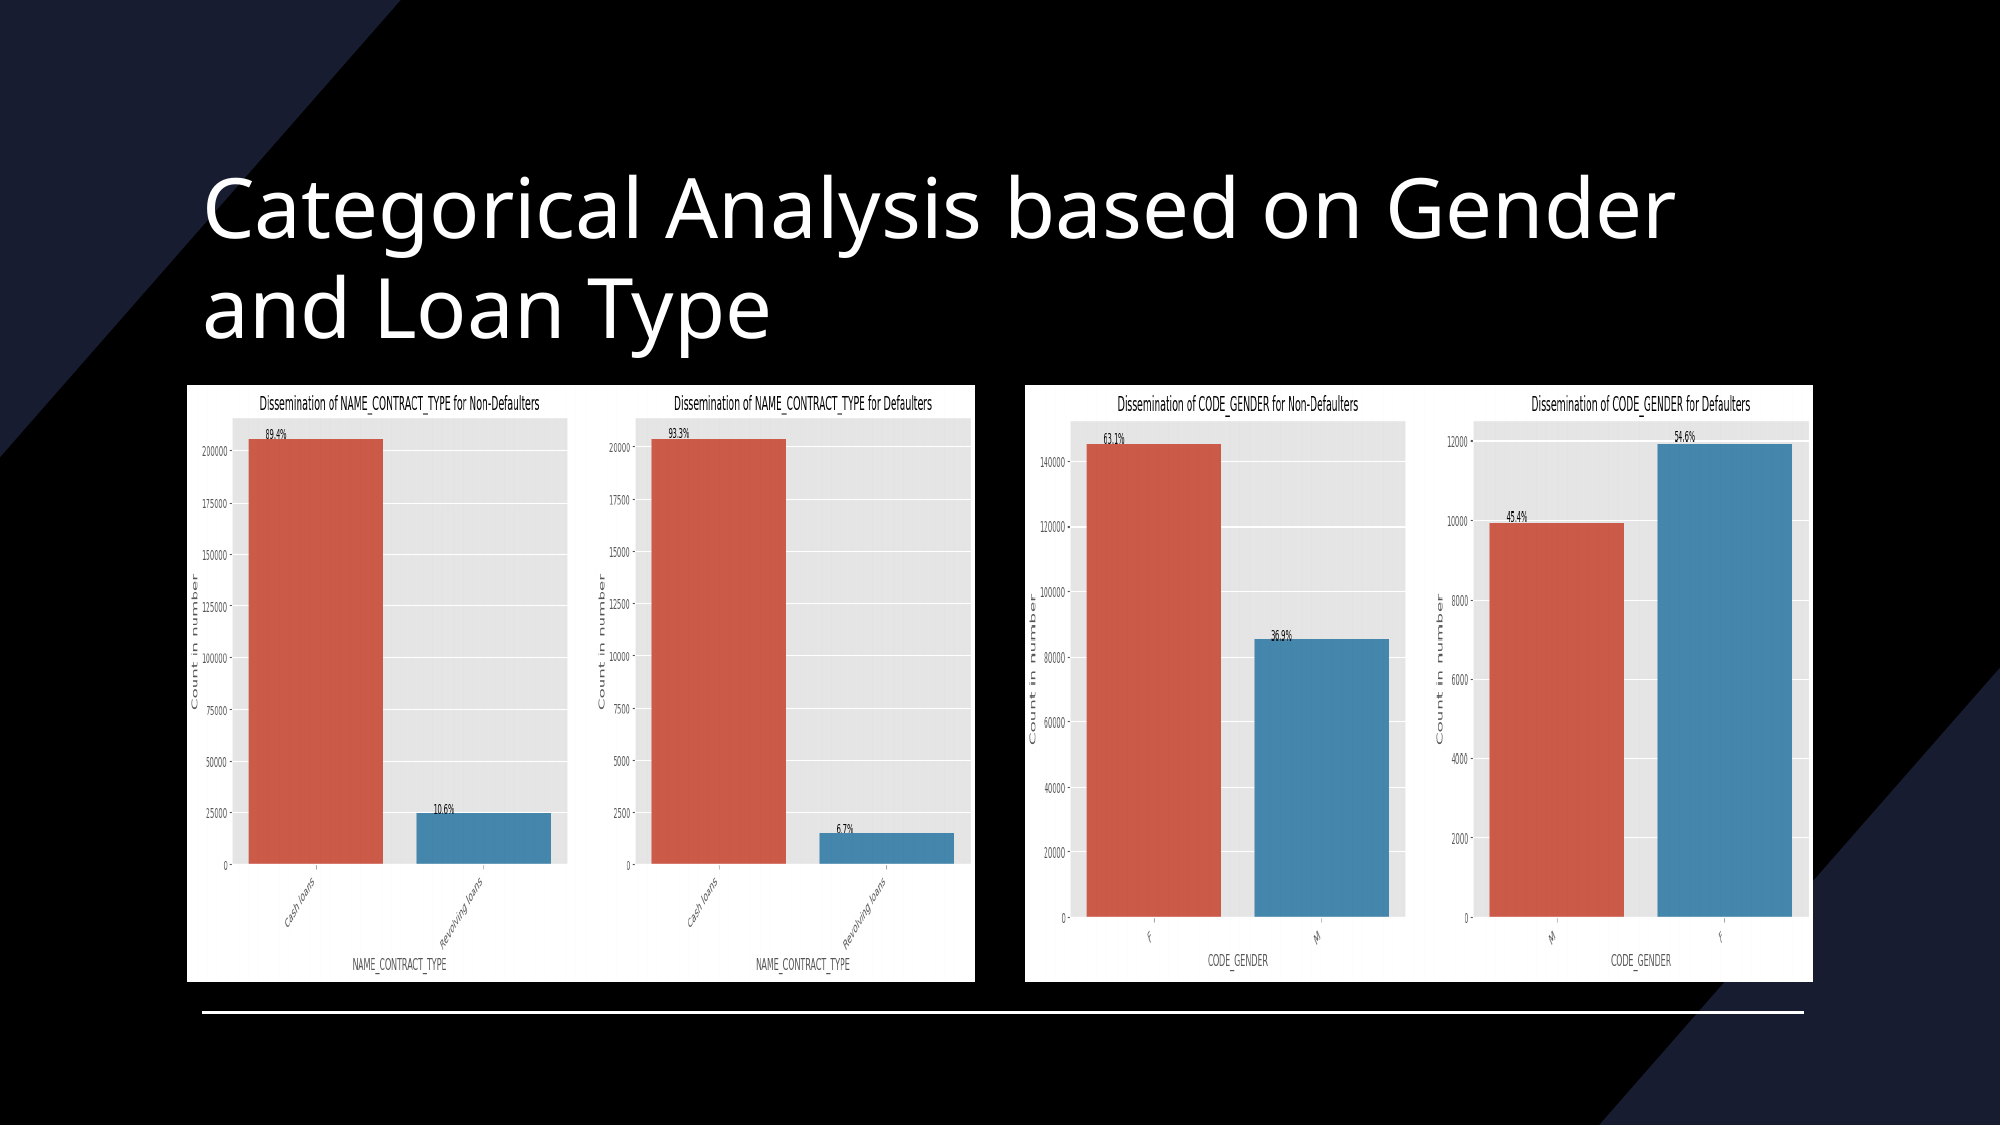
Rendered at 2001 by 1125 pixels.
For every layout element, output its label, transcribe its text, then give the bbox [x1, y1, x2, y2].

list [187, 385, 975, 982]
title Categorical Analysis based on Gender and Loan Type [187, 143, 1813, 367]
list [1025, 385, 1813, 982]
